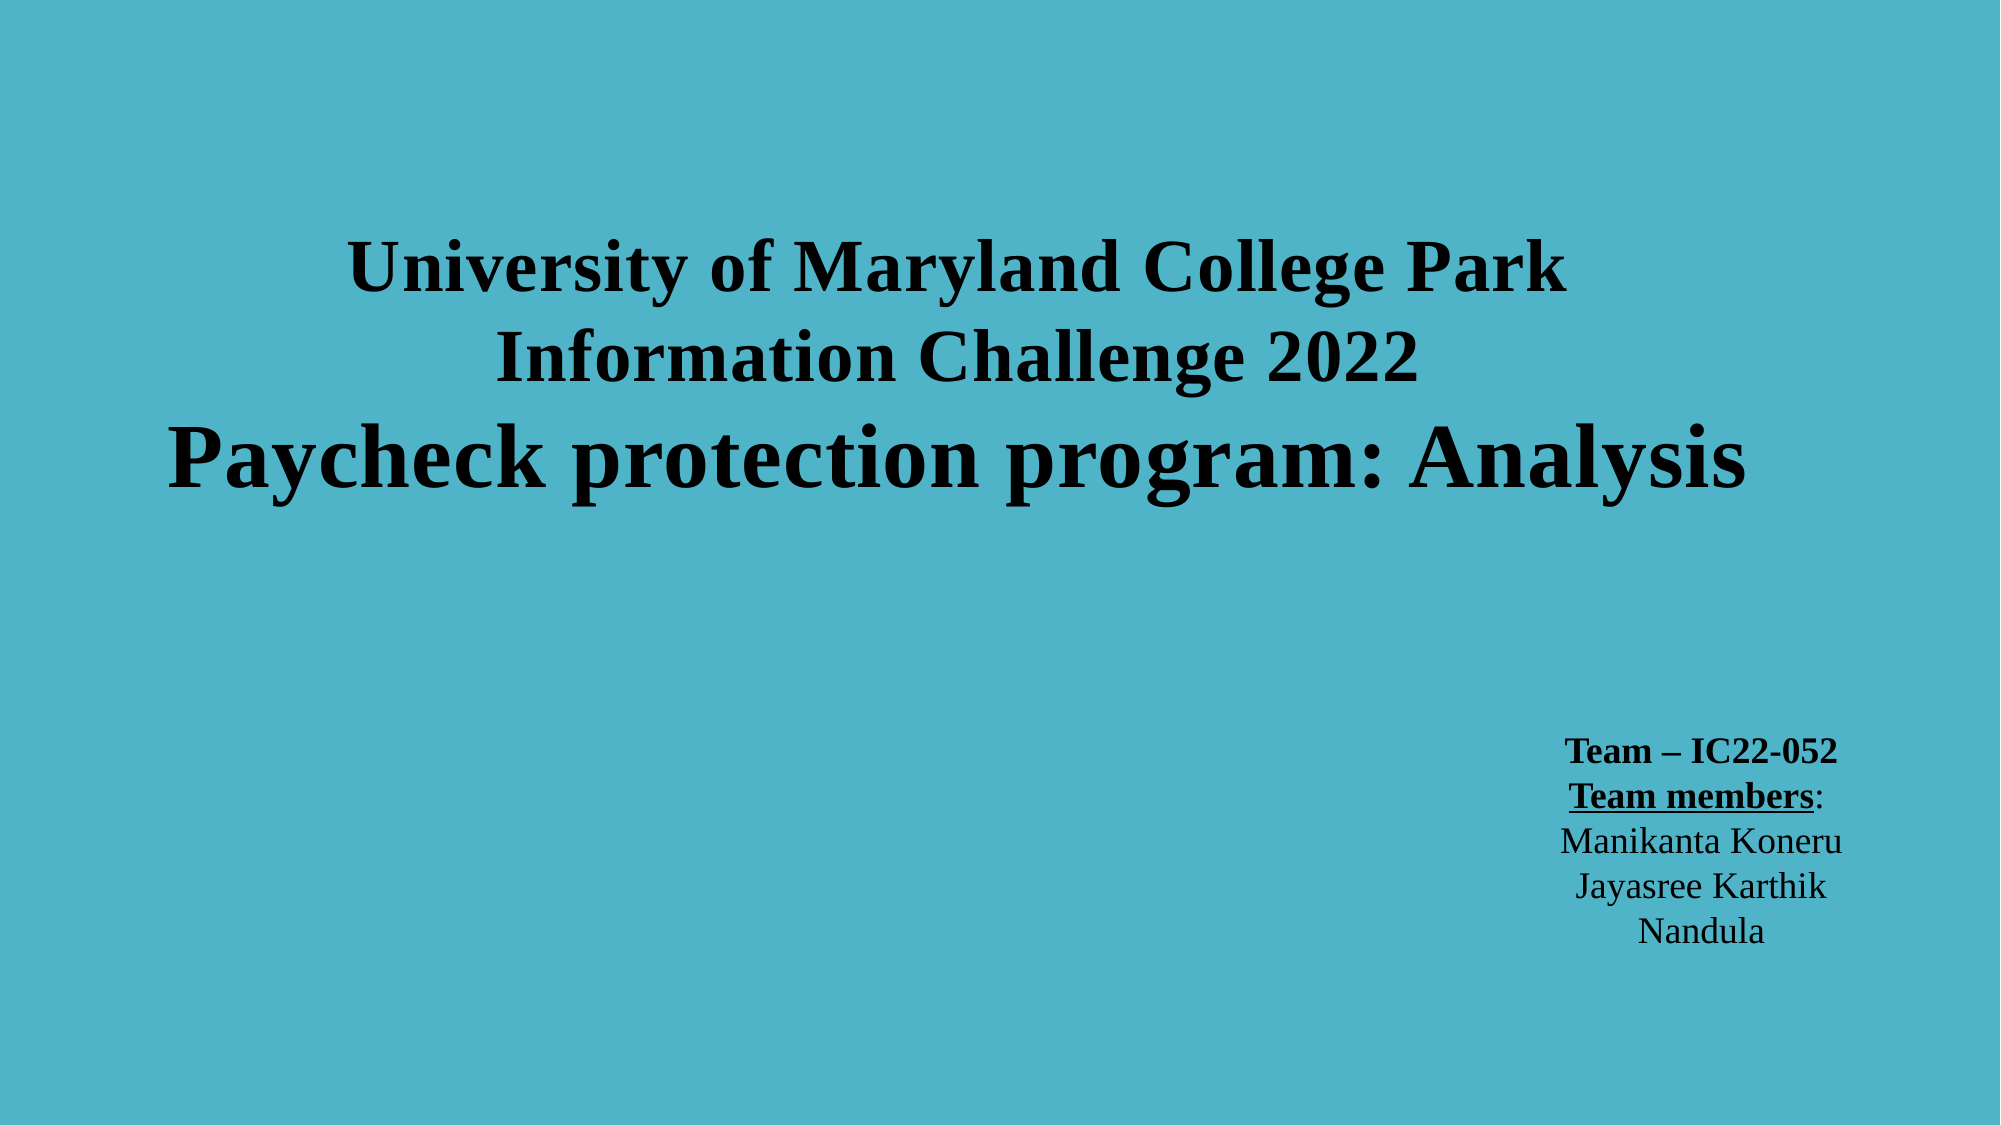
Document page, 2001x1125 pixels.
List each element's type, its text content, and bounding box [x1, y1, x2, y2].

text_box University of Maryland College Park Information Challenge 2022 Paycheck protection program: Analysis [151, 208, 1766, 514]
text_box Team – IC22-052 Team members: Manikanta Koneru Jayasree Karthik Nandula [1493, 719, 1910, 959]
